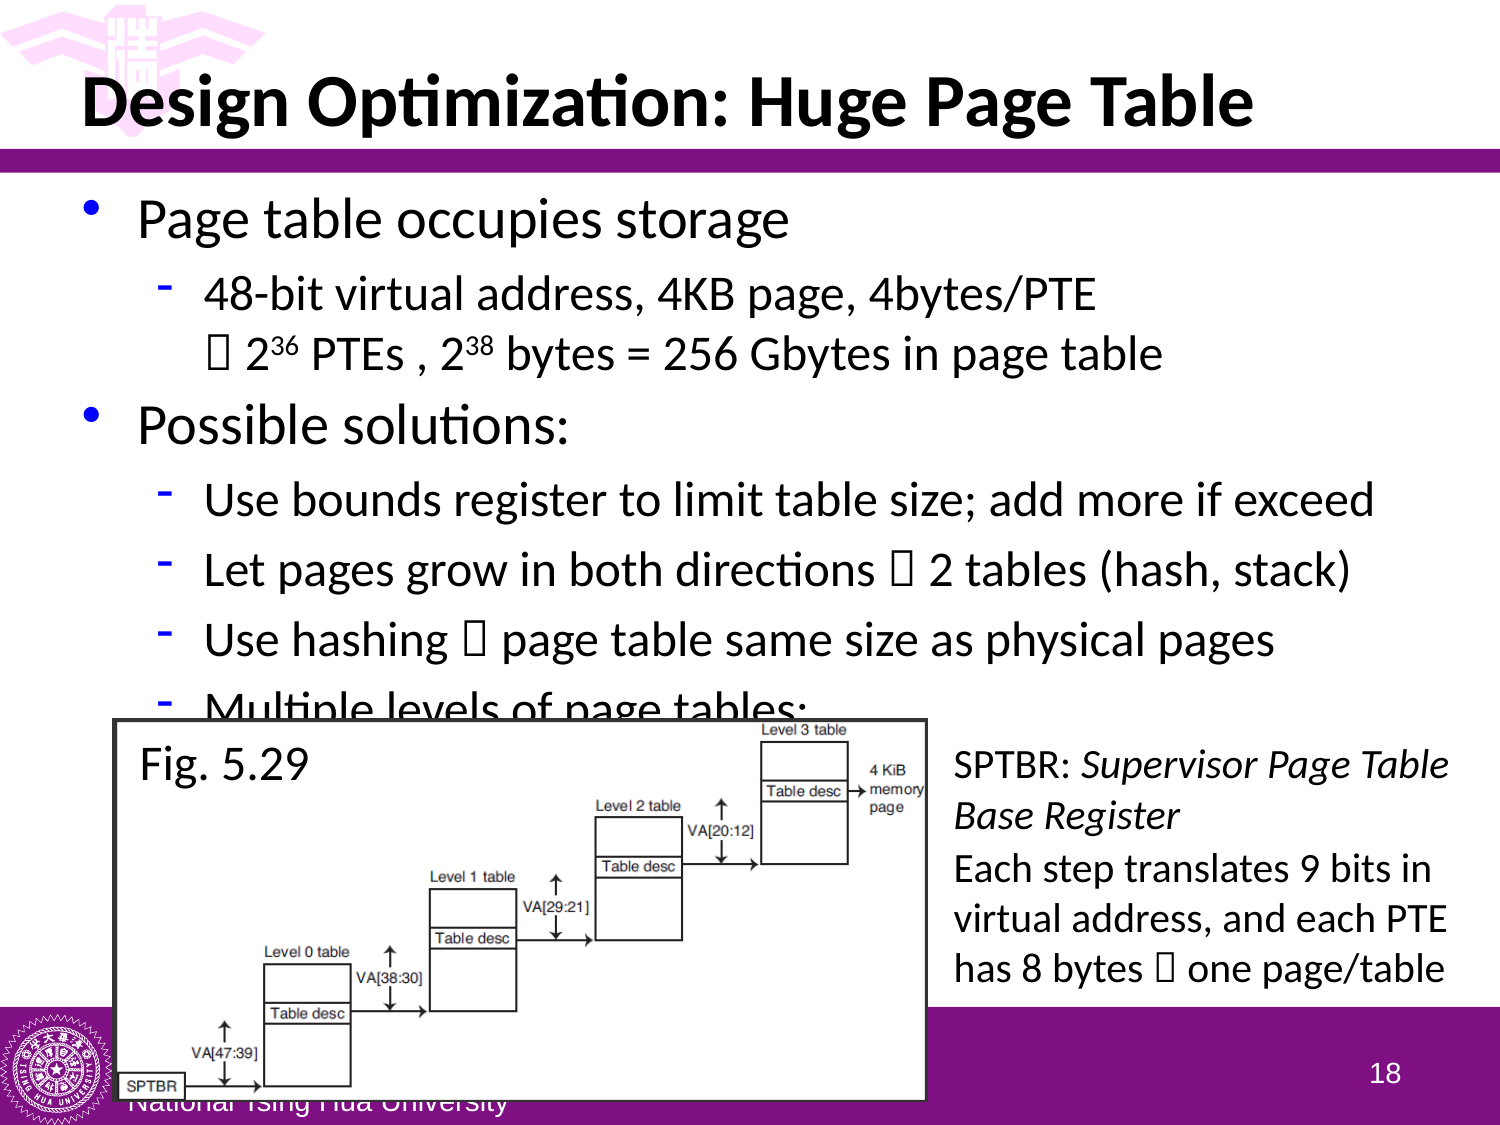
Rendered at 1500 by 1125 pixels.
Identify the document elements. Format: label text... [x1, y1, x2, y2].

picture [112, 718, 928, 1102]
title Design Optimization: Huge Page Table [66, 37, 1436, 149]
list Page table occupies storage 48-bit virtual address, 4KB page, 4bytes/PTE  236 PTEs , 238 bytes = 256 Gbytes in page table Possible solutions: Use bounds register to limit table size; add more if exceed Let pages grow in both directions  2 tables (hash, stack) Use hashing  page table same size as physical pages Multiple levels of page tables: [66, 172, 1436, 1003]
text_box Each step translates 9 bits in virtual address, and each PTE has 8 bytes  one page/table [938, 832, 1500, 998]
slide_number 17 [1104, 1021, 1417, 1097]
text_box SPTBR: Supervisor Page Table Base Register [938, 729, 1500, 832]
